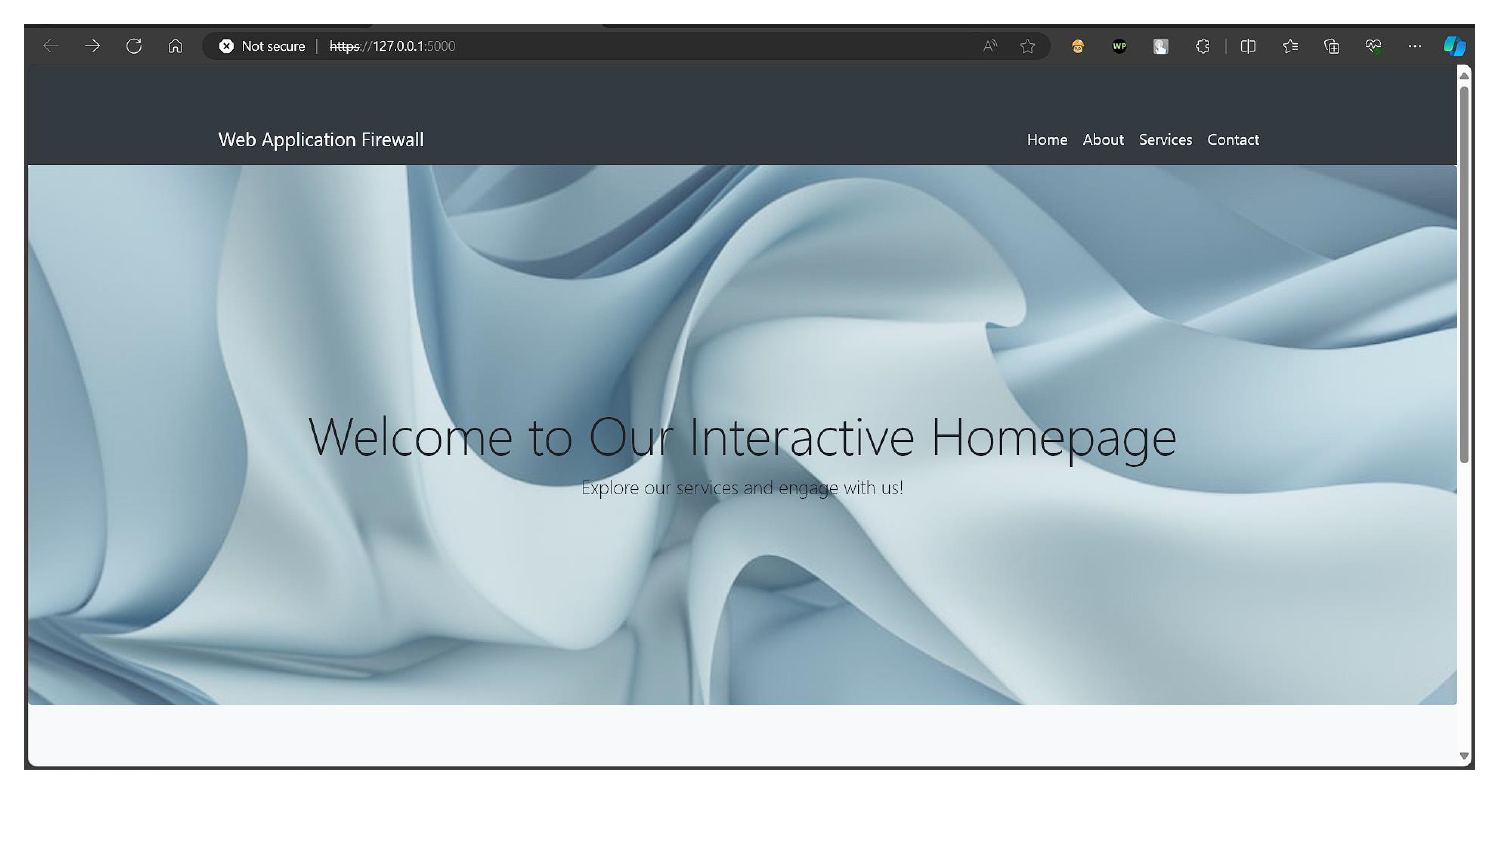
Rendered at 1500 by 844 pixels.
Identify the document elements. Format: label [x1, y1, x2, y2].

picture [24, 24, 1476, 770]
